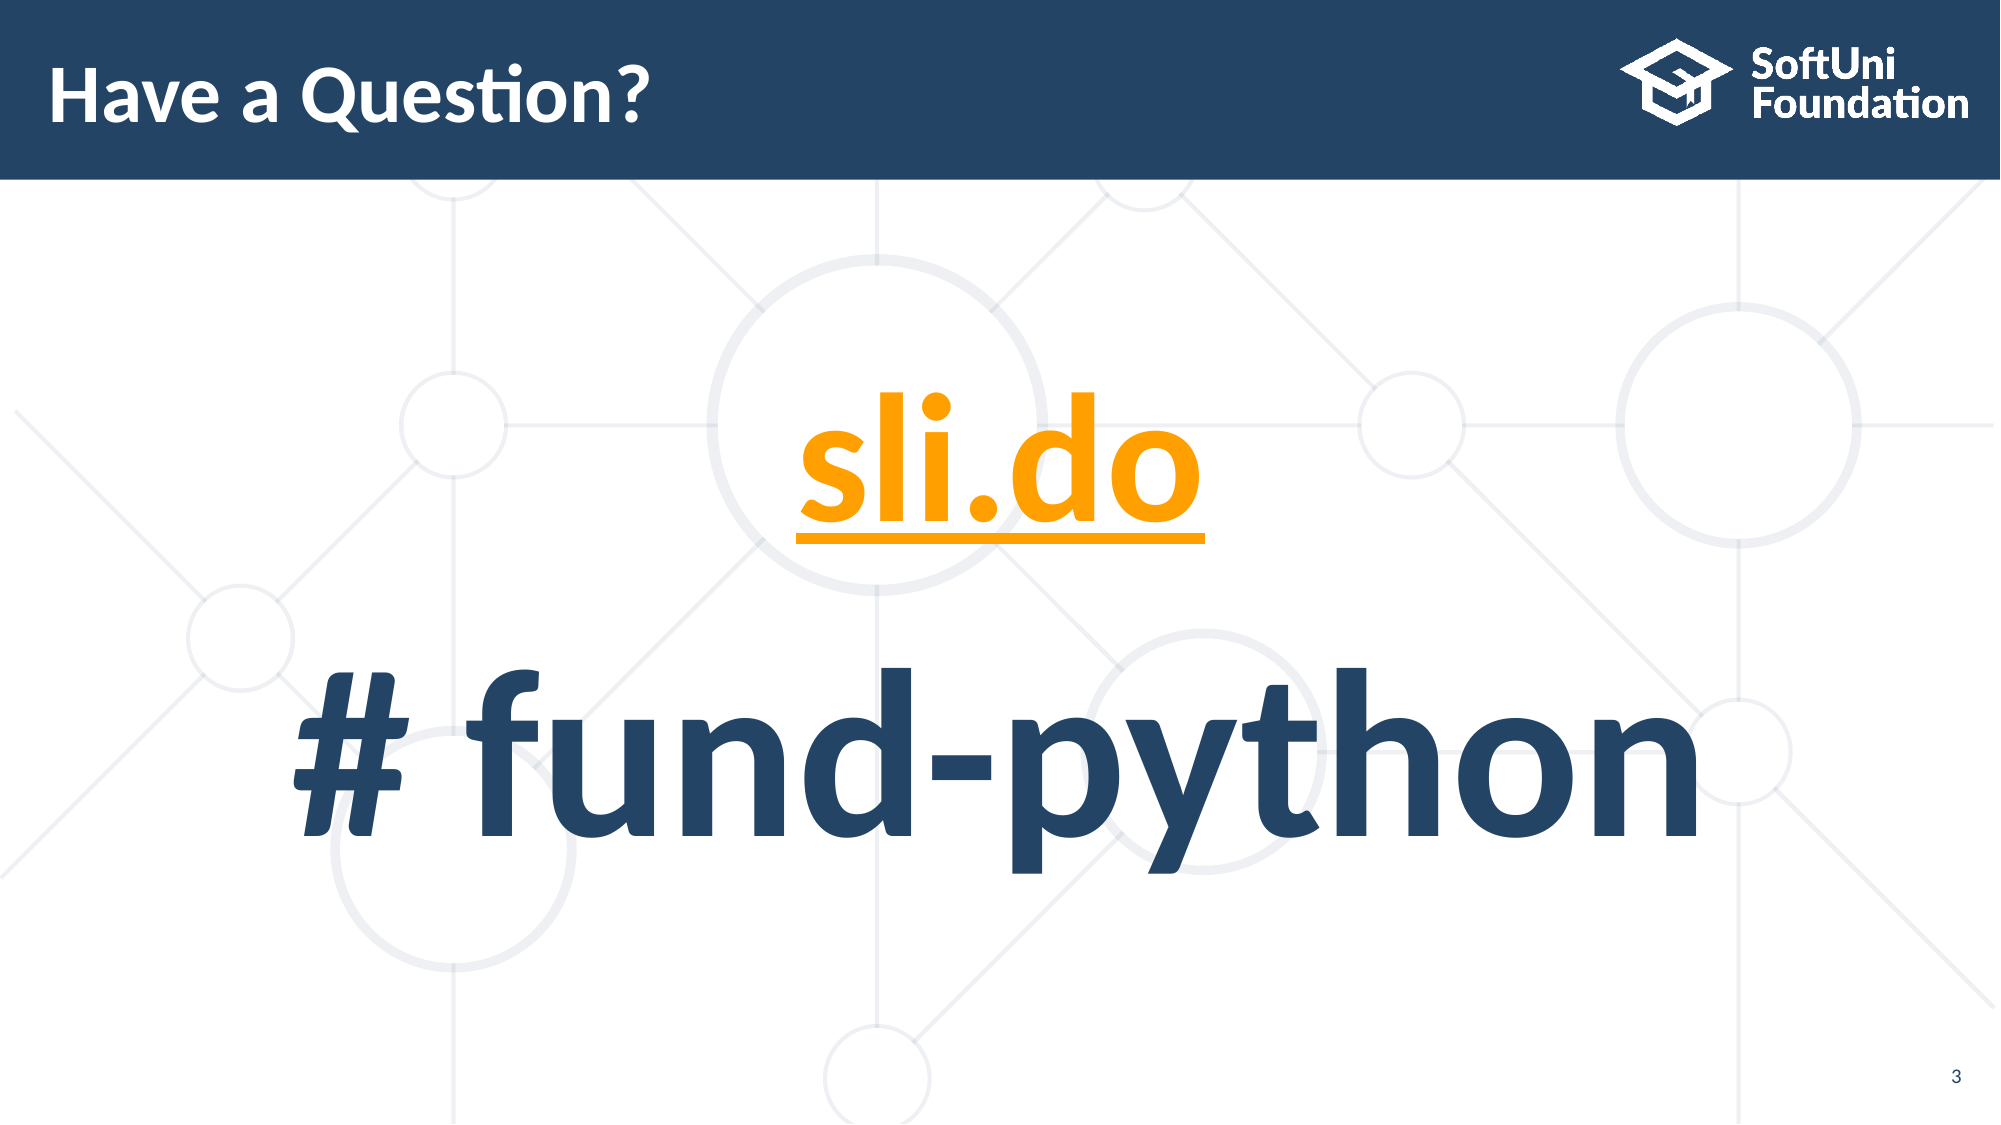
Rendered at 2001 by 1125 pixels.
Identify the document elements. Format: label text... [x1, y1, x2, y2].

picture [1619, 38, 1968, 126]
slide_number 3 [1897, 1049, 1968, 1101]
title Have a Question? [31, 16, 1591, 162]
list sli.do # fund-python [31, 196, 1970, 1050]
